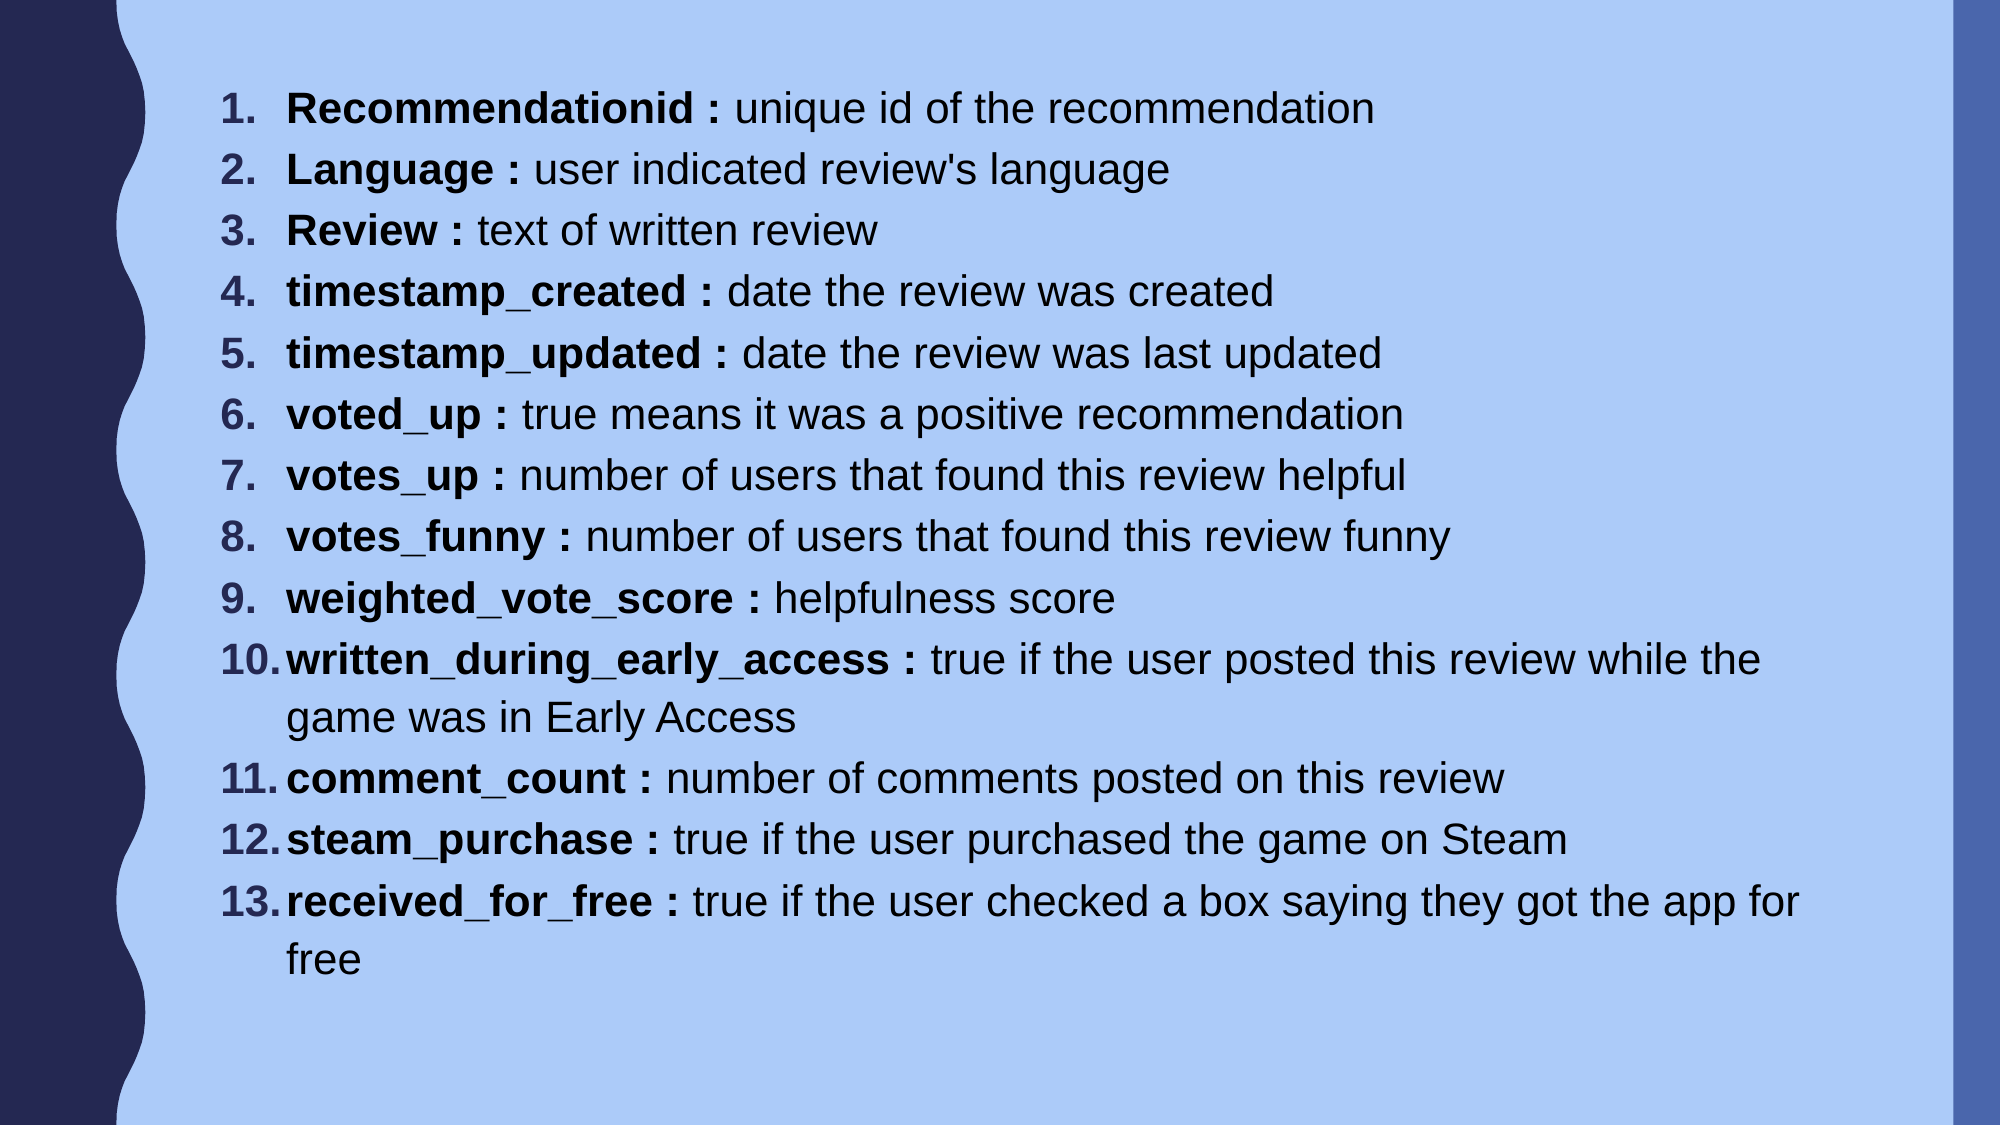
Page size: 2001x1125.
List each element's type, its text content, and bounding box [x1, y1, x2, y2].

list Recommendationid : unique id of the recommendation Language : user indicated review's language Review : text of written review timestamp_created : date the review was created timestamp_updated : date the review was last updated voted_up : true means it was a positive recommendation votes_up : number of users that found this review helpful votes_funny : number of users that found this review funny weighted_vote_score : helpfulness score written_during_early_access : true if the user posted this review while the game was in Early Access comment_count : number of comments posted on this review steam_purchase : true if the user purchased the game on Steam received_for_free : true if the user checked a box saying they got the app for free [205, 66, 1875, 1081]
